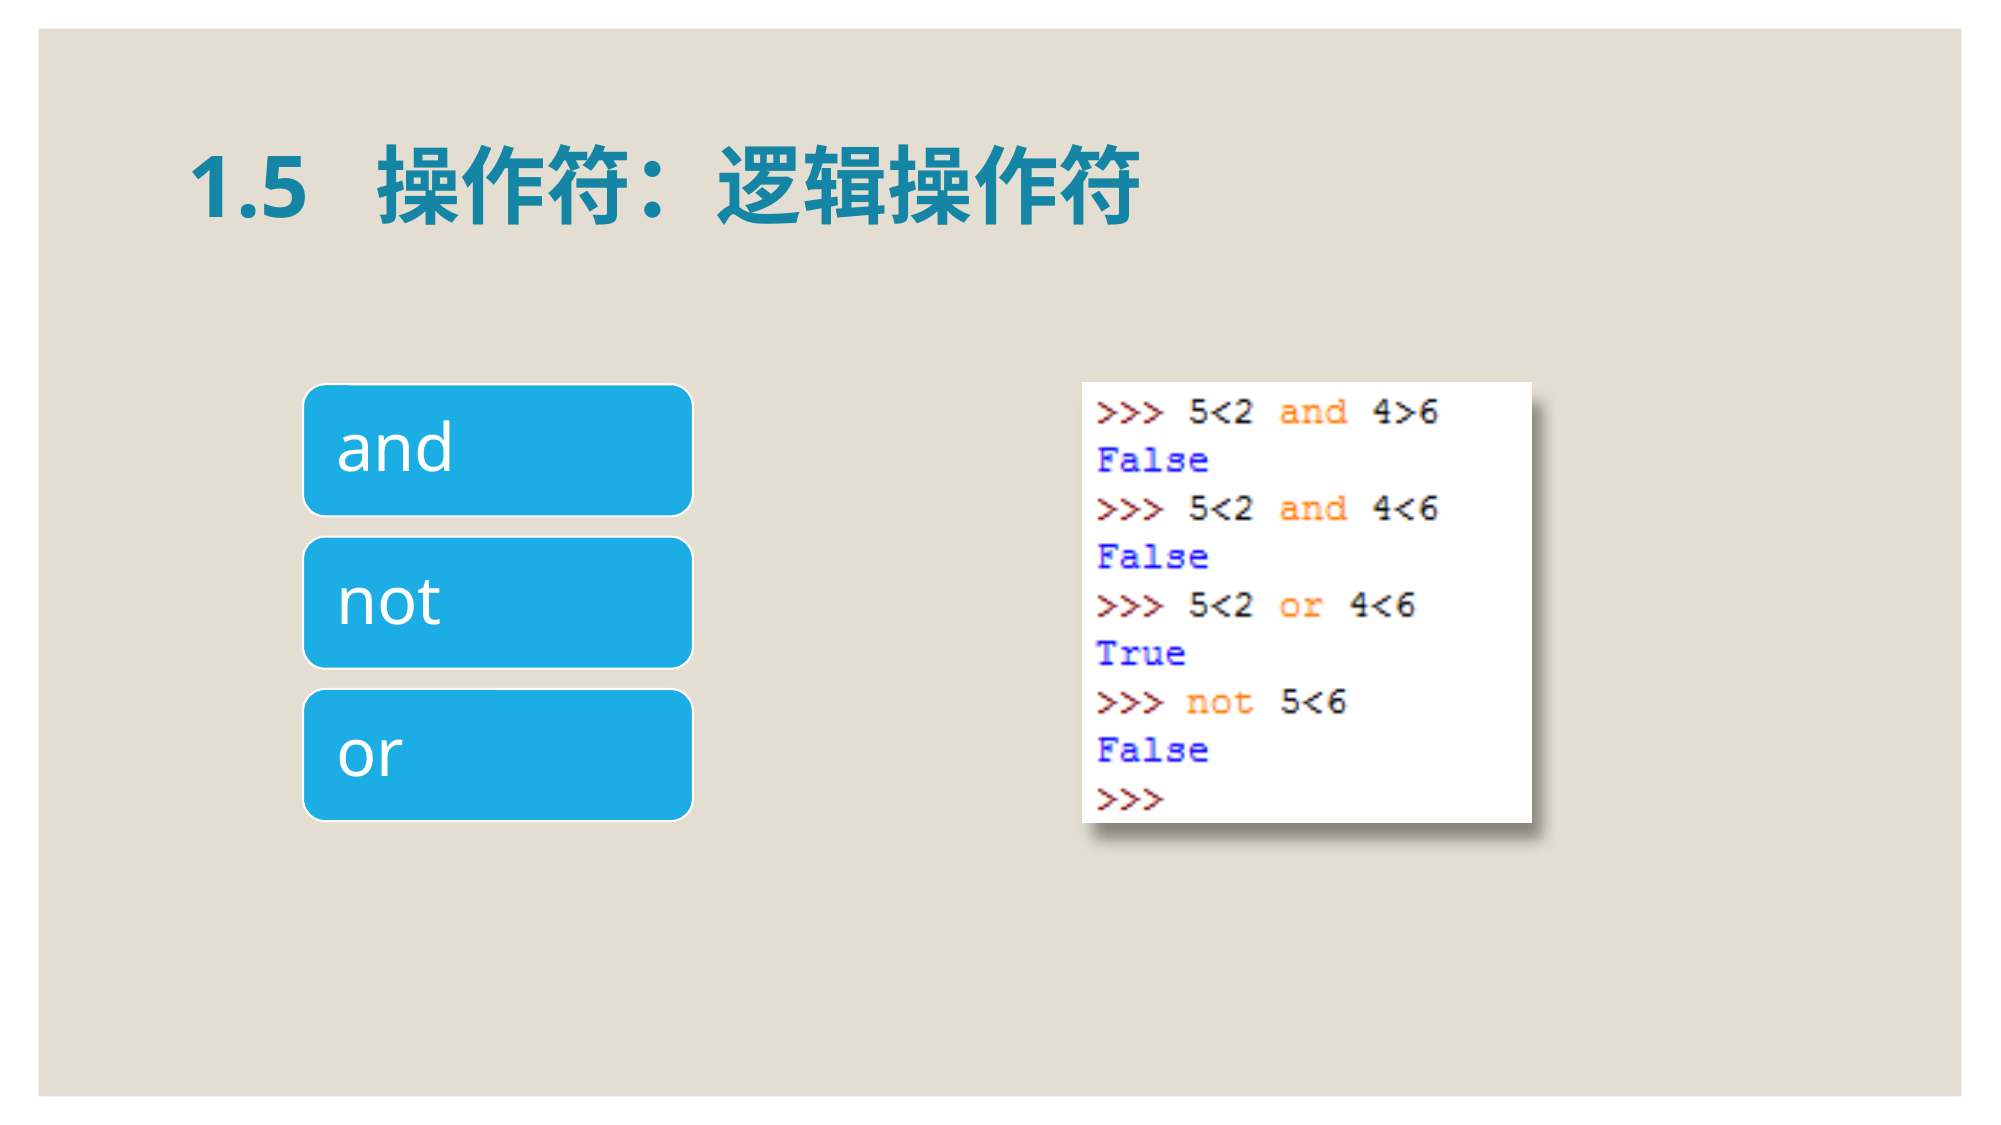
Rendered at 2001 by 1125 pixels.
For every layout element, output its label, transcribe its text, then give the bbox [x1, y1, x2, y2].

picture [1082, 382, 1532, 823]
text_box 1.5 操作符：逻辑操作符 [173, 66, 1411, 302]
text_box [303, 382, 693, 823]
